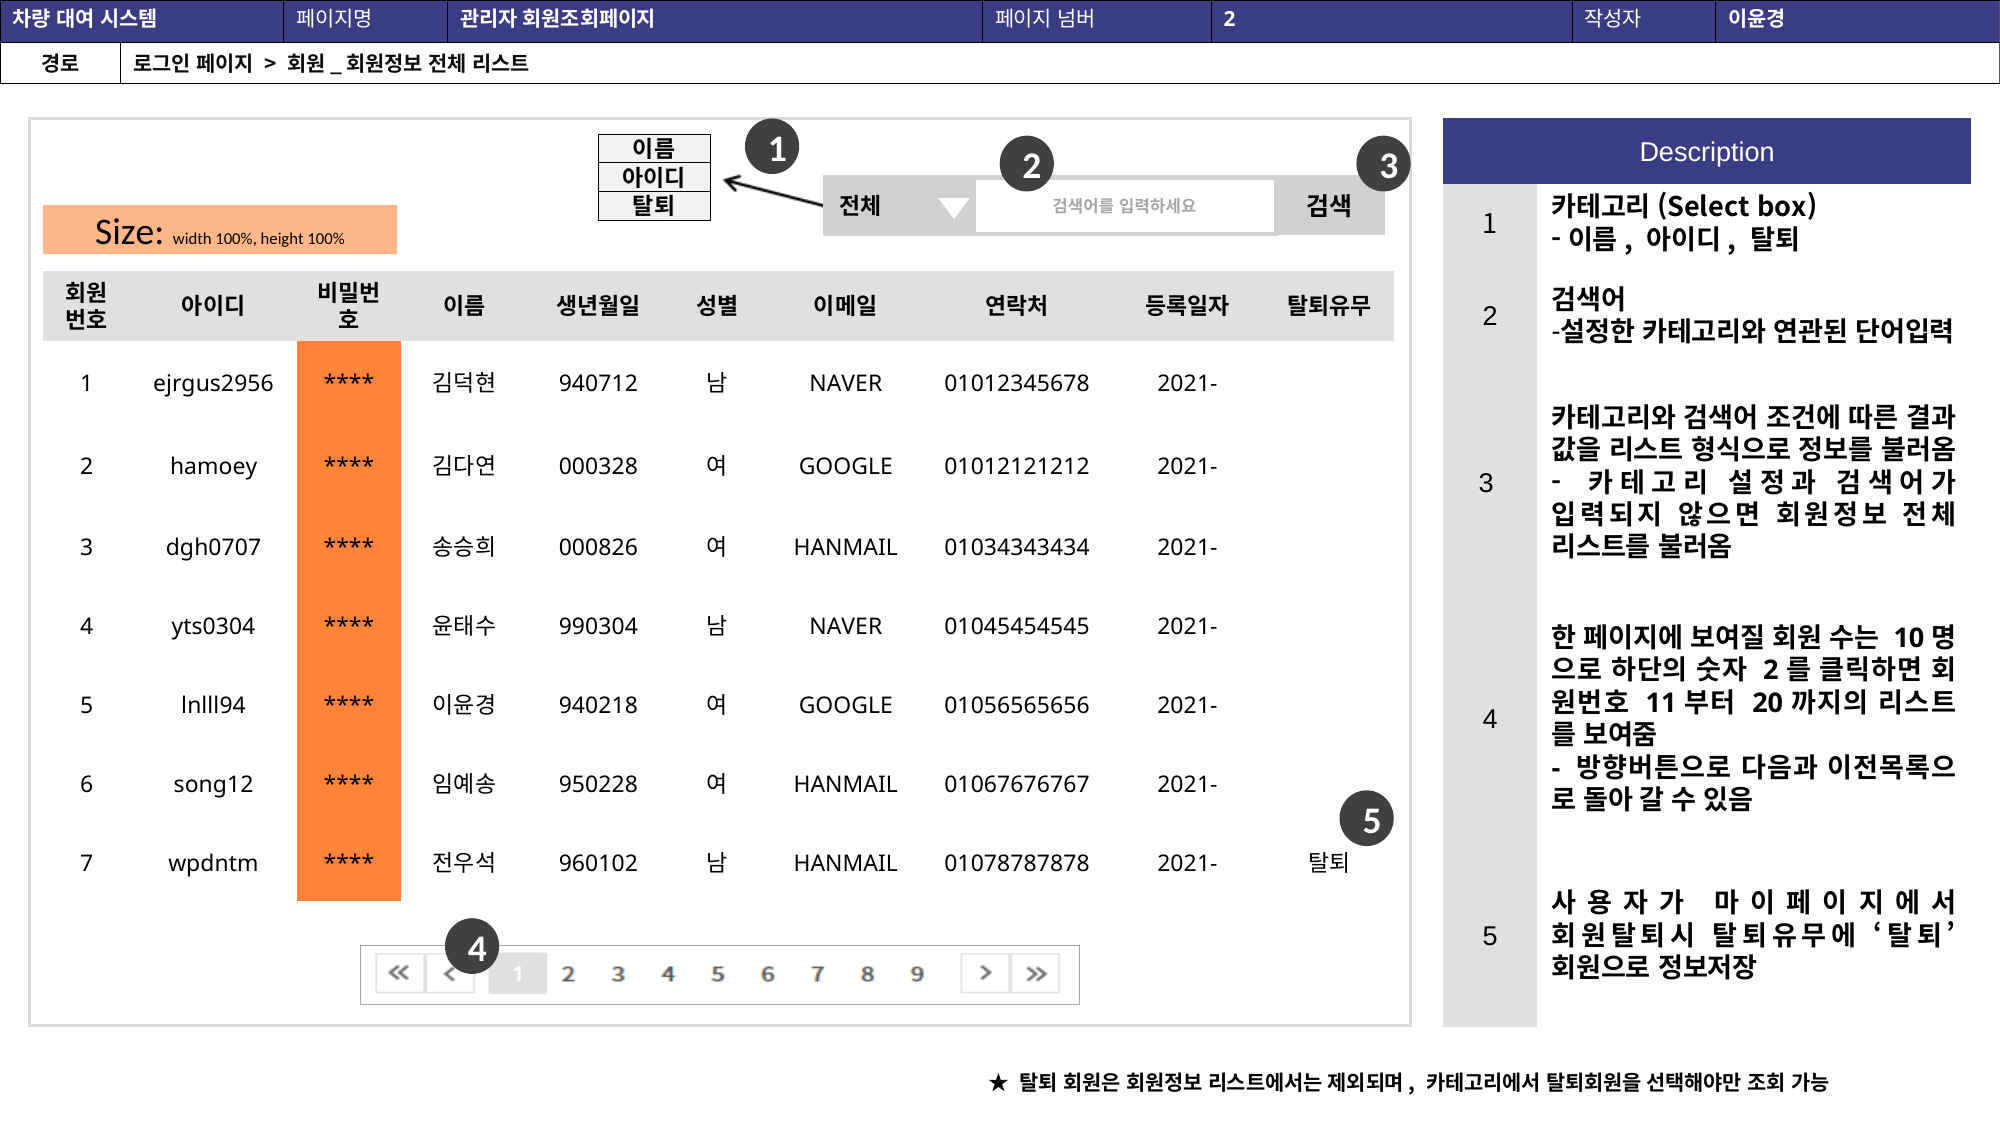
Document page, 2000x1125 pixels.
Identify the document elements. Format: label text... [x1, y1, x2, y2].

table_header 페이지명 [284, 1, 447, 45]
table_header Description [1443, 118, 1971, 184]
table_cell 검색어 설정한 카테고리와 연관된 단어입력 [1537, 277, 1971, 409]
table_cell 2 [1443, 277, 1537, 409]
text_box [824, 176, 974, 235]
table_cell 3 [1443, 409, 1537, 634]
text_box [29, 118, 1411, 1026]
text_box 4 [445, 918, 500, 946]
text_box 검색 [1275, 176, 1384, 234]
table_cell 한 페이지에 보여질 회원 수는 10명으로 하단의 숫자 2를 클릭하면 회원번호 11부터 20까지의 리스트를 보여줌 - 방향버튼으로 다음과 이전목록으로 돌아 갈 수 있음 [1537, 634, 1971, 884]
table_cell 4 [1443, 634, 1537, 884]
table_header 페이지 넘버 [983, 1, 1211, 45]
text_box 아이디 [598, 162, 710, 191]
text_box Size: width 100%, height 100% [43, 205, 398, 255]
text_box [361, 946, 1079, 1004]
table_header 관리자 회원조회페이지 [448, 1, 982, 45]
table_cell 로그인 페이지 > 회원_회원정보 전체 리스트 [121, 46, 1999, 90]
table_cell 카테고리와 검색어 조건에 따른 결과 값을 리스트 형식으로 정보를 불러옴 - 카테고리 설정과 검색어가 입력되지 않으면 회원정보 전체 리스트를 불러옴 [1537, 409, 1971, 634]
text_box 5 [1339, 790, 1394, 847]
text_box 검색어를 입력하세요 [975, 177, 1275, 234]
table_cell 1 [1443, 184, 1537, 277]
table_header 작성자 [1573, 1, 1715, 45]
text_box ★ 탈퇴 회원은 회원정보 리스트에서는 제외되며, 카테고리에서 탈퇴회원을 선택해야만 조회 가능 [973, 1062, 1971, 1103]
picture [720, 172, 825, 208]
table_header 2 [1212, 1, 1572, 45]
text_box 1 [745, 118, 800, 172]
table_header 차량 대여 시스템 [1, 1, 283, 45]
table_cell 카테고리(Select box) -이름, 아이디, 탈퇴 [1537, 184, 1971, 277]
text_box 이름 [598, 133, 710, 162]
table_cell 경로 [1, 46, 120, 90]
table_cell 사용자가 마이페이지에서 회원탈퇴시 탈퇴유무에 ‘탈퇴’ 회원으로 정보저장 [1537, 884, 1971, 1062]
text_box 탈퇴 [598, 191, 710, 220]
text_box 2 [999, 135, 1054, 192]
table_header 이윤경 [1716, 1, 1999, 45]
table_cell 5 [1443, 884, 1537, 1062]
text_box 3 [1356, 135, 1411, 192]
